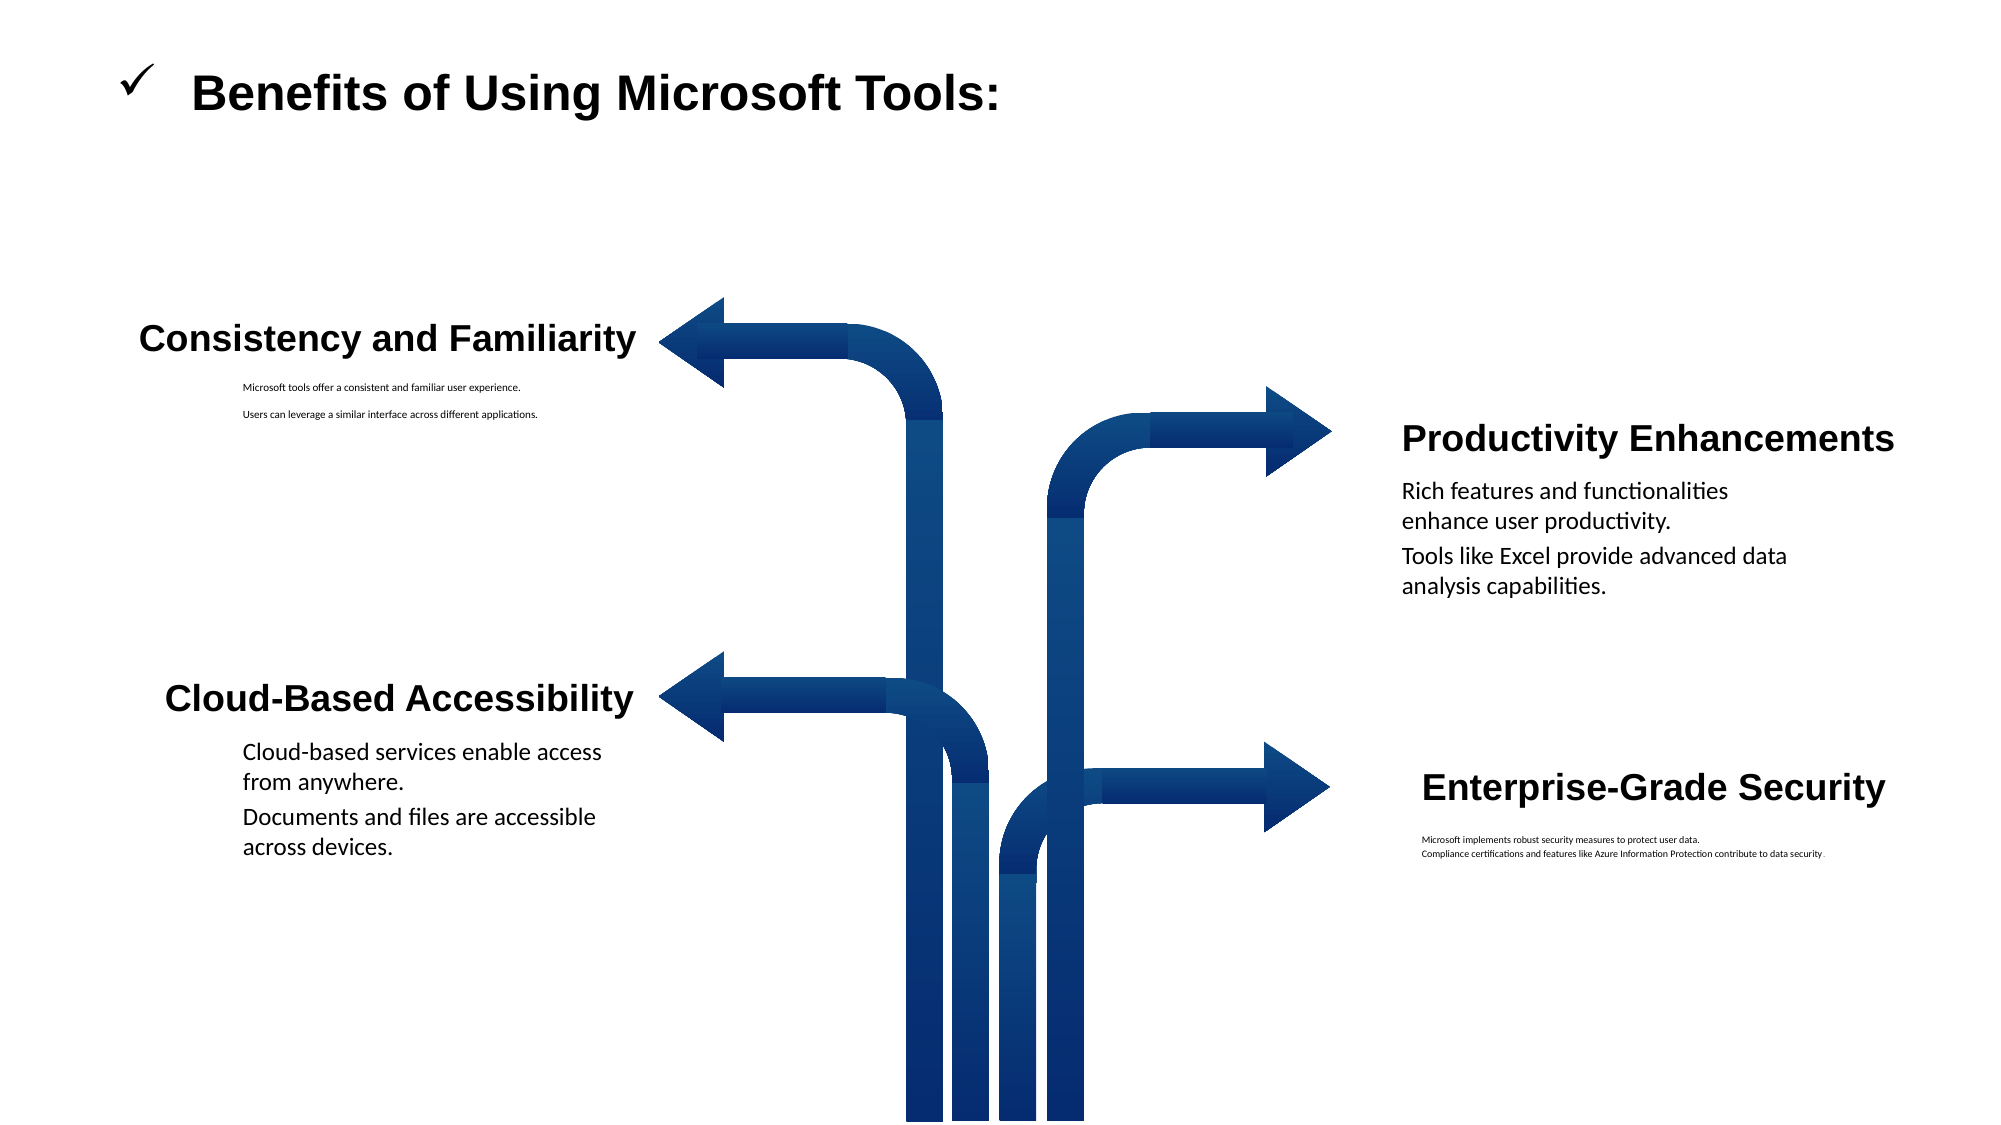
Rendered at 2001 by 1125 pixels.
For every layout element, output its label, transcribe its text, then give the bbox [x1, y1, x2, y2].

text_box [999, 741, 1047, 1121]
text_box Productivity Enhancements [1387, 406, 1636, 467]
text_box Enterprise-Grade Security [1407, 755, 1656, 825]
text_box Microsoft implements robust security measures to protect user data. Compliance certifications and features like Azure Information Protection contribute to data security. [1407, 825, 1851, 881]
text_box Benefits of Using Microsoft Tools: [101, 53, 1030, 148]
text_box Cloud-based services enable access from anywhere. Documents and files are accessible across devices. [228, 727, 658, 783]
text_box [658, 650, 989, 1121]
text_box Rich features and functionalities enhance user productivity. Tools like Excel provide advanced data analysis capabilities. [1387, 467, 1831, 523]
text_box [1047, 385, 1332, 1121]
text_box Microsoft tools offer a consistent and familiar user experience. Users can leverage a similar interface across different applications. [228, 373, 658, 429]
text_box Consistency and Familiarity [124, 306, 373, 376]
text_box Cloud-Based Accessibility [150, 666, 399, 736]
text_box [658, 296, 943, 650]
